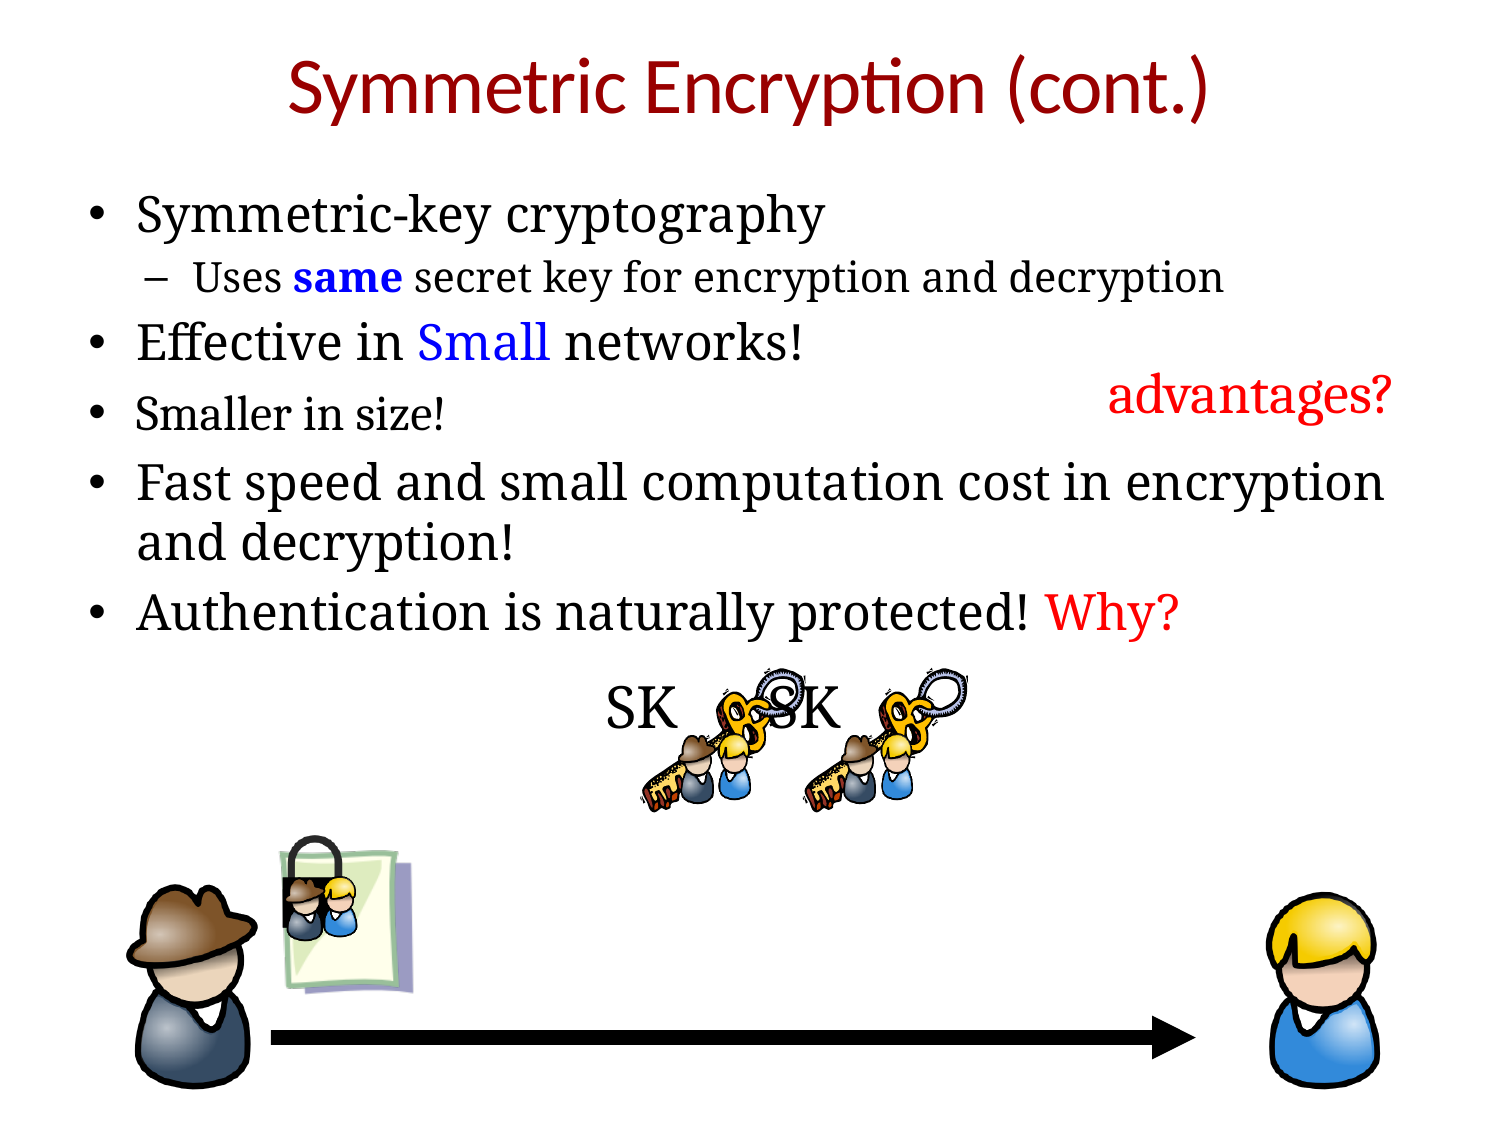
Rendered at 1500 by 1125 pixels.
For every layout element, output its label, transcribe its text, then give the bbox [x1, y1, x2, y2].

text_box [720, 662, 972, 813]
picture [83, 849, 421, 1092]
picture [1220, 887, 1426, 1092]
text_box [258, 824, 372, 942]
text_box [558, 662, 718, 813]
title Symmetric Encryption (cont.) [75, 24, 1425, 138]
text_box [300, 1031, 1196, 1044]
text_box advantages? [1093, 347, 1422, 473]
list Symmetric-key cryptography Uses same secret key for encryption and decryption Effective in Small networks! Smaller in size! Fast speed and small computation cost in encryption and decryption! Authentication is naturally protected! Why? [73, 174, 1424, 900]
